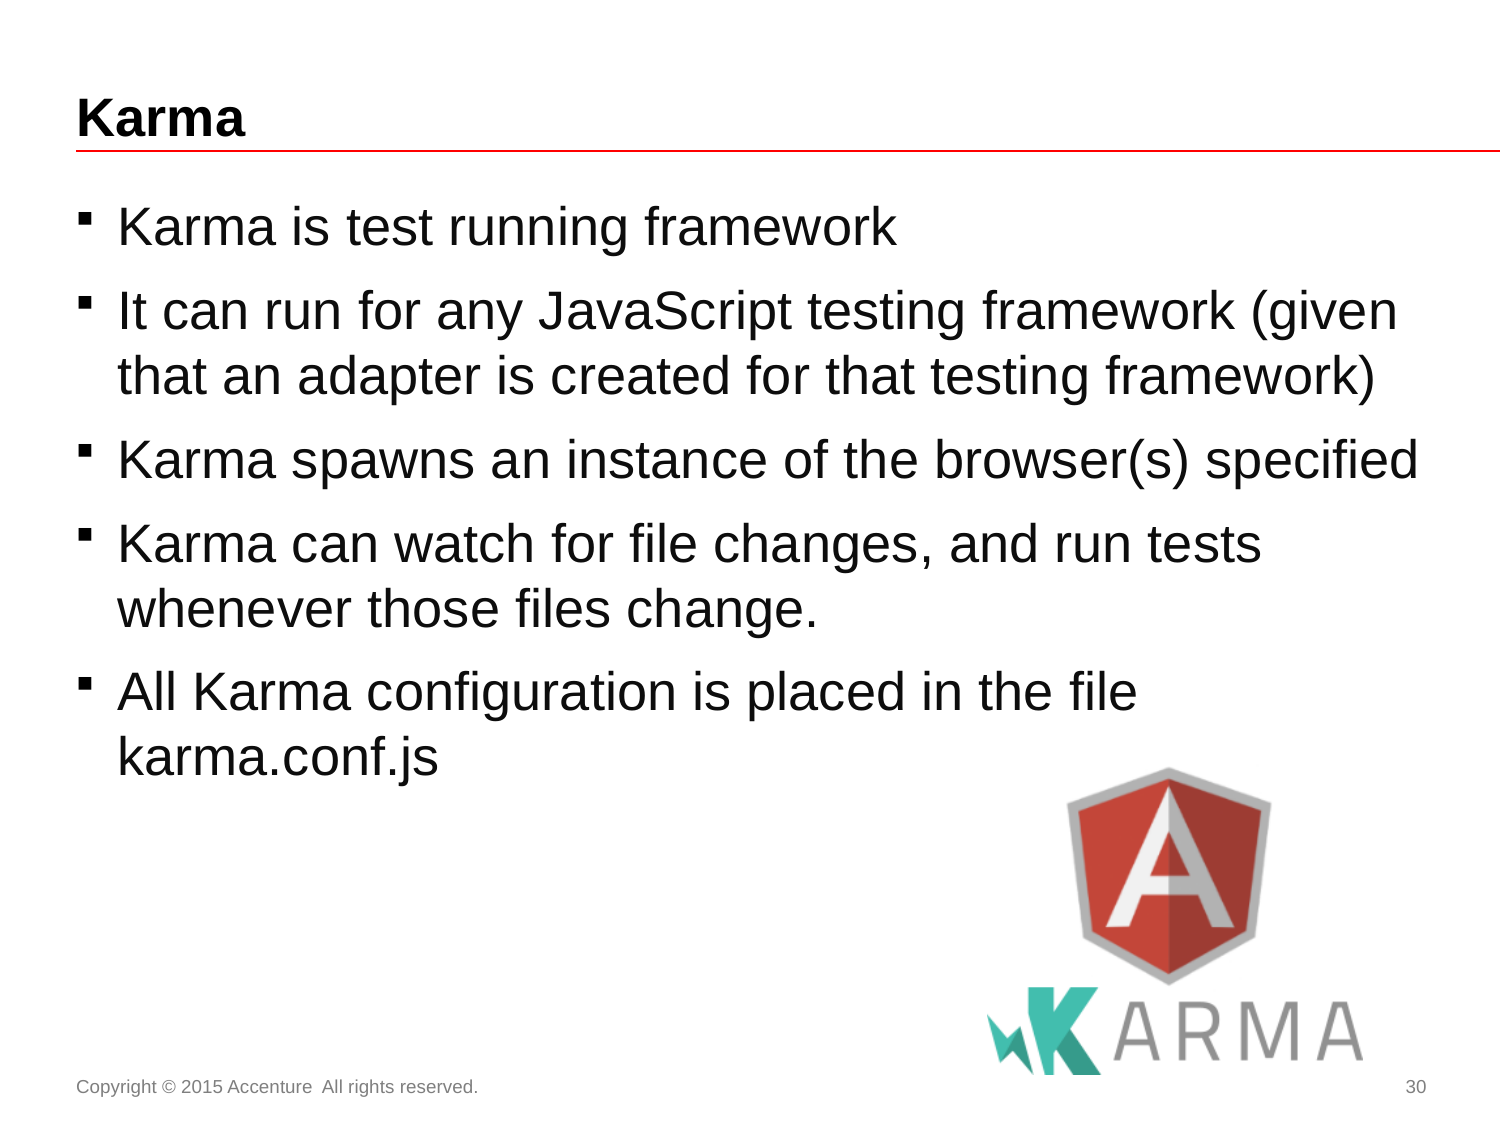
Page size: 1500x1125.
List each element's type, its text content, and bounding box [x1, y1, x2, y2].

picture [986, 748, 1363, 1075]
list Karma is test running framework It can run for any JavaScript testing framework (given that an adapter is created for that testing framework) Karma spawns an instance of the browser(s) specified Karma can watch for file changes, and run tests whenever those files change. All Karma configuration is placed in the file karma.conf.js [75, 191, 1425, 999]
title Karma [76, 18, 1426, 148]
